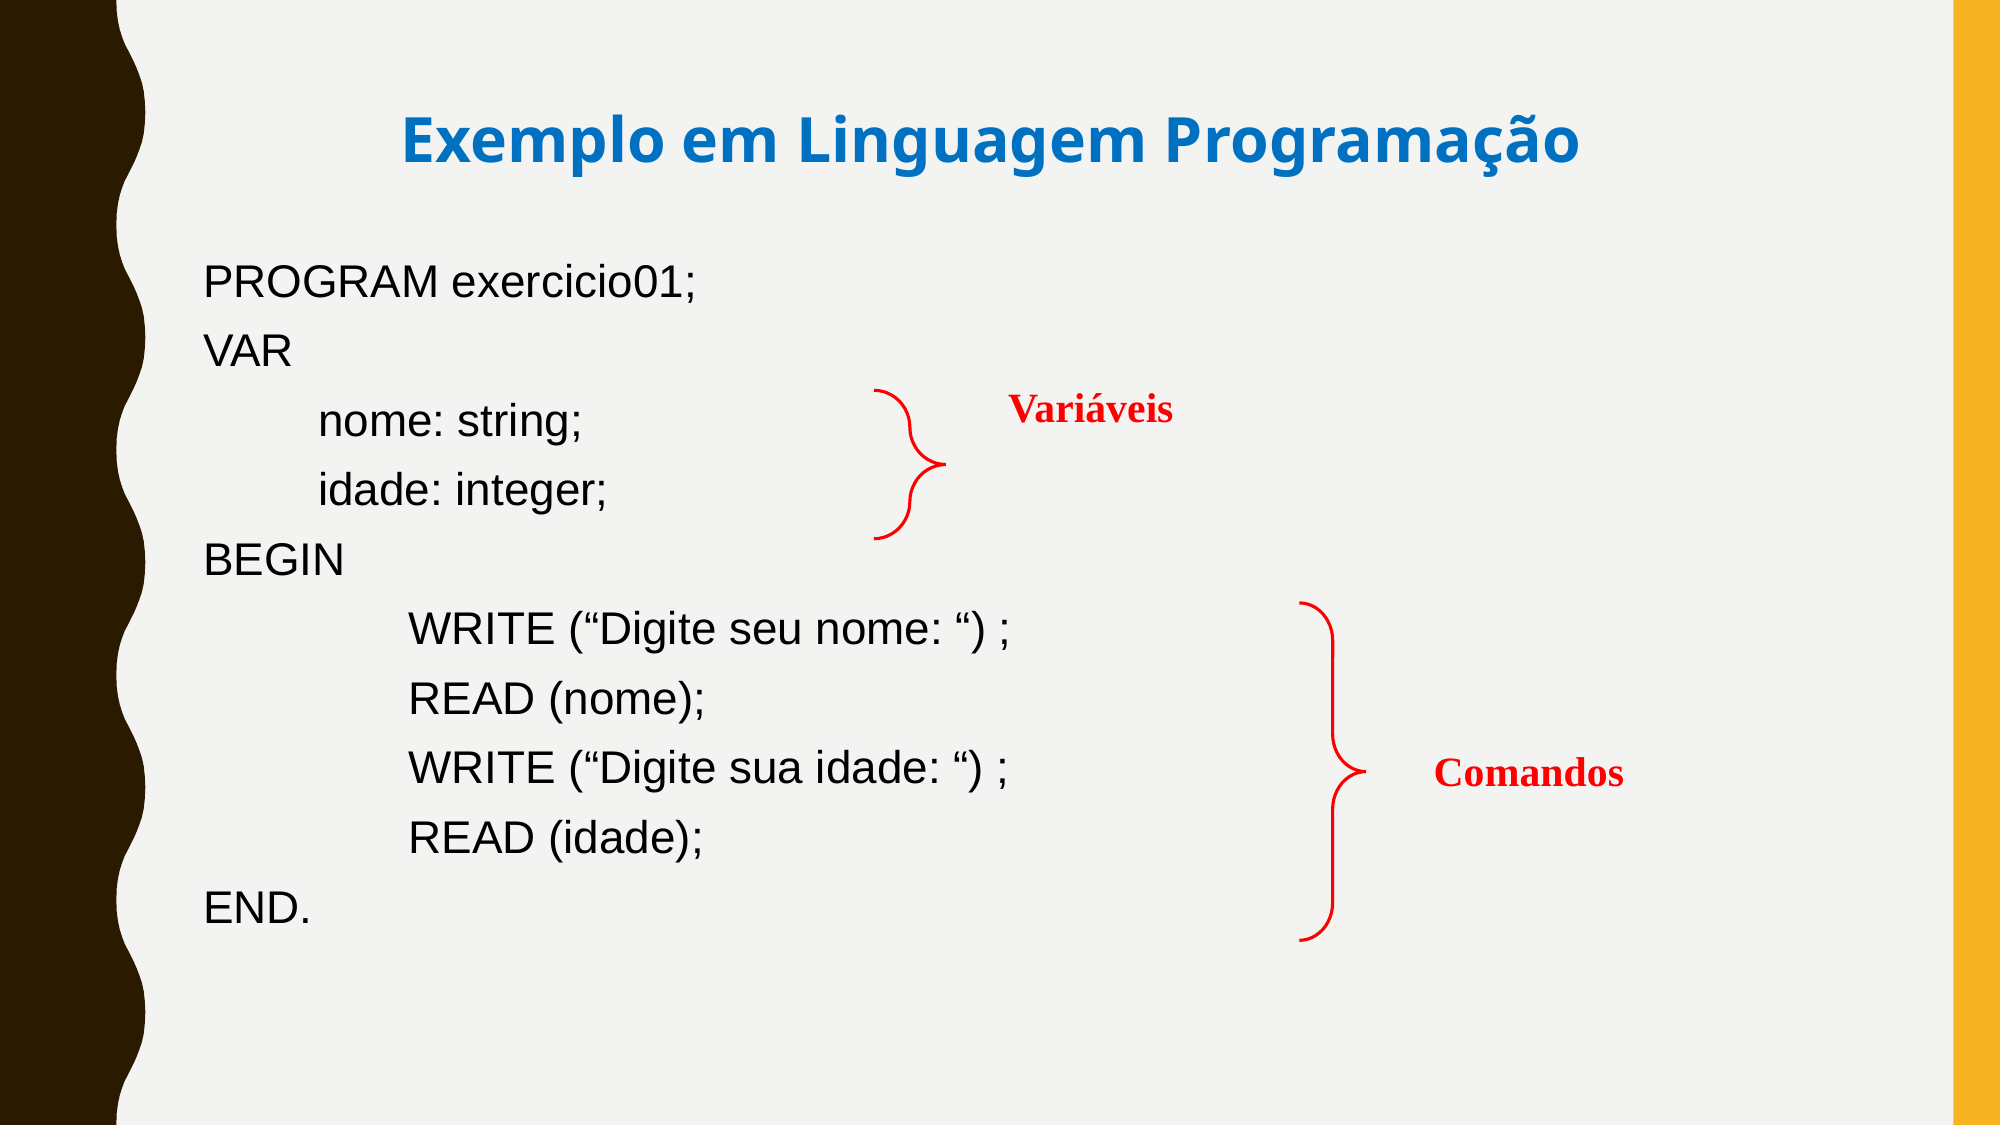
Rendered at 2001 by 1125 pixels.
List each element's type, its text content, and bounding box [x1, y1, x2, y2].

text_box Variáveis [993, 372, 1316, 438]
text_box Comandos [1418, 737, 1718, 803]
text_box Exemplo em Linguagem Programação [149, 89, 1834, 185]
text_box [873, 390, 946, 539]
text_box PROGRAM exercicio01; VAR nome: string; idade: integer; BEGIN WRITE (“Digite seu nome: “) ; READ (nome); WRITE (“Digite sua idade: “) ; READ (idade); END. [188, 243, 1795, 1024]
text_box [1299, 602, 1367, 941]
